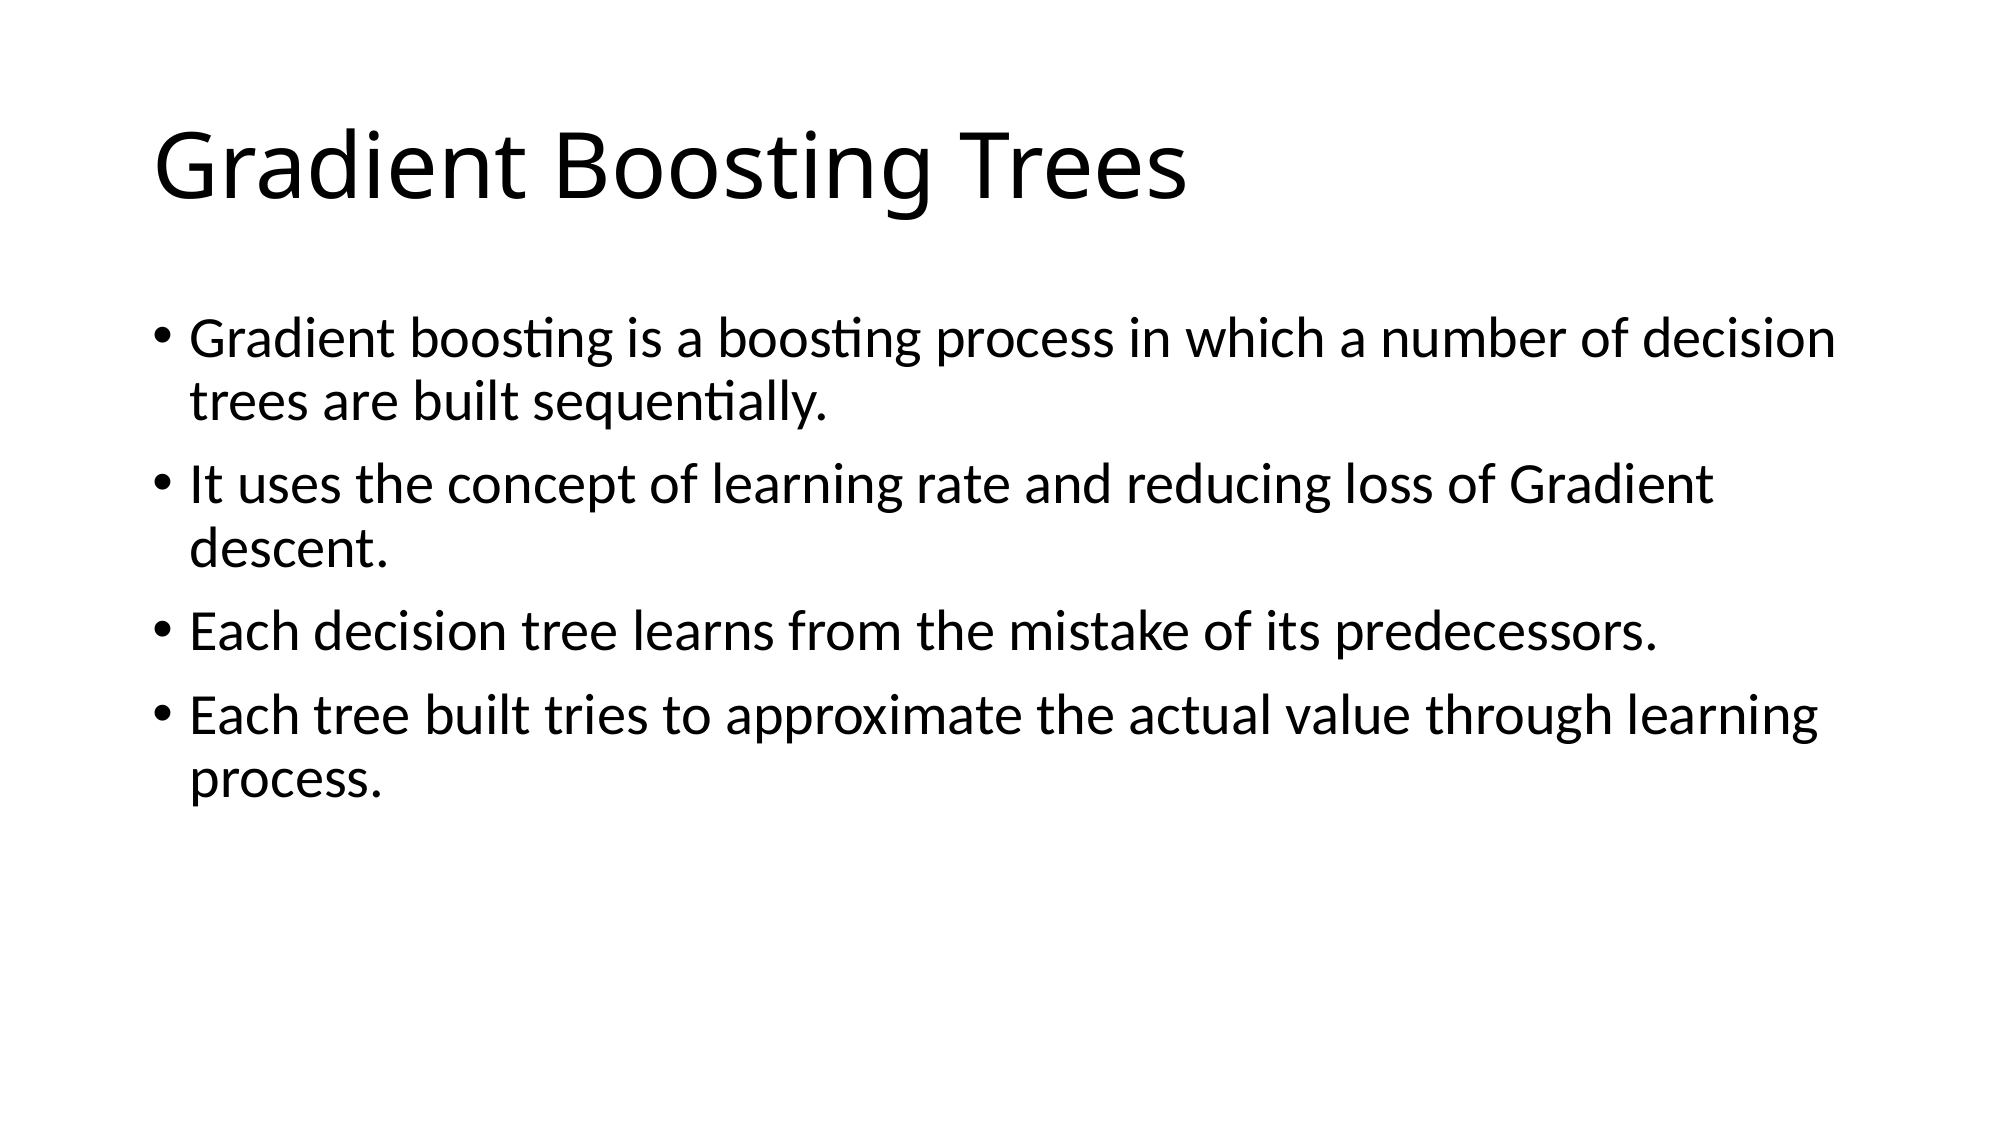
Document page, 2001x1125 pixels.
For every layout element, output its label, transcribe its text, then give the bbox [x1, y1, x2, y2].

title Gradient Boosting Trees [137, 59, 1863, 278]
list Gradient boosting is a boosting process in which a number of decision trees are built sequentially. It uses the concept of learning rate and reducing loss of Gradient descent. Each decision tree learns from the mistake of its predecessors. Each tree built tries to approximate the actual value through learning process. [137, 299, 1863, 1014]
